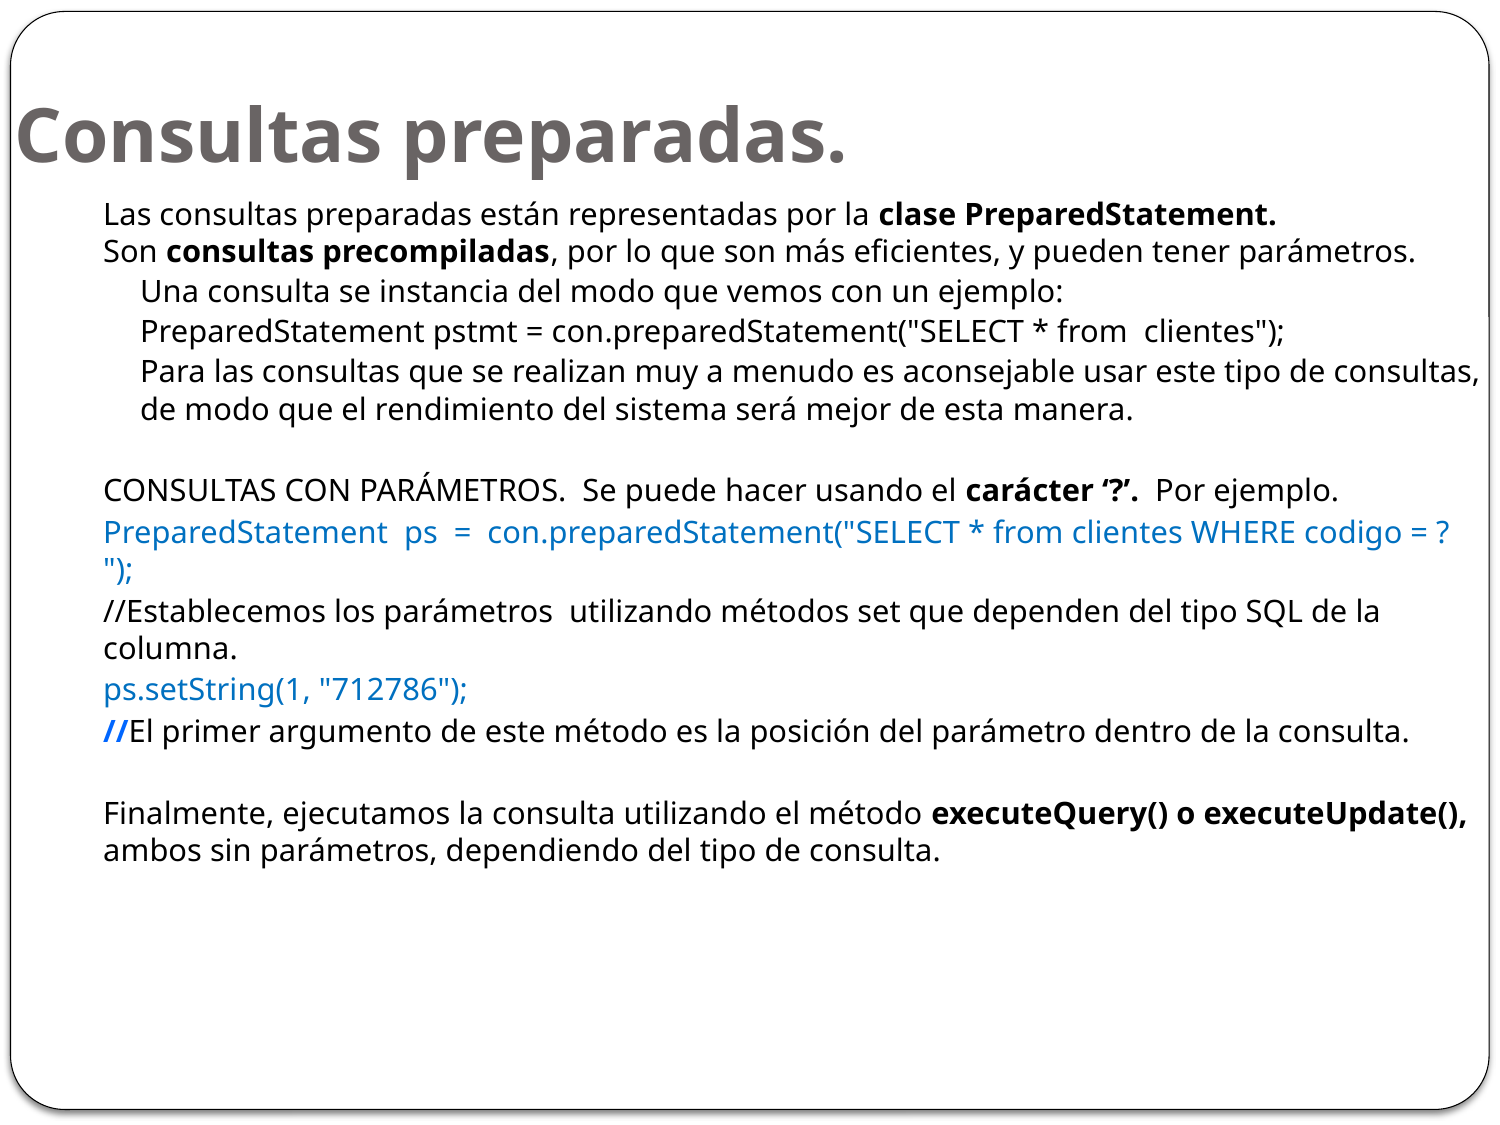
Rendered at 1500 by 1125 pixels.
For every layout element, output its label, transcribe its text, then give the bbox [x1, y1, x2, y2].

title Consultas preparadas. [0, 5, 1335, 193]
list Las consultas preparadas están representadas por la clase PreparedStatement. Son consultas precompiladas, por lo que son más eficientes, y pueden tener parámetros. Una consulta se instancia del modo que vemos con un ejemplo: PreparedStatement pstmt = con.preparedStatement("SELECT * from clientes"); Para las consultas que se realizan muy a menudo es aconsejable usar este tipo de consultas, de modo que el rendimiento del sistema será mejor de esta manera. CONSULTAS CON PARÁMETROS. Se puede hacer usando el carácter ‘?’. Por ejemplo. PreparedStatement ps = con.preparedStatement("SELECT * from clientes WHERE codigo = ? "); //Establecemos los parámetros utilizando métodos set que dependen del tipo SQL de la columna. ps.setString(1, "712786"); //El primer argumento de este método es la posición del parámetro dentro de la consulta. Finalmente, ejecutamos la consulta utilizando el método executeQuery() o executeUpdate(), ambos sin parámetros, dependiendo del tipo de consulta. [88, 187, 1500, 917]
